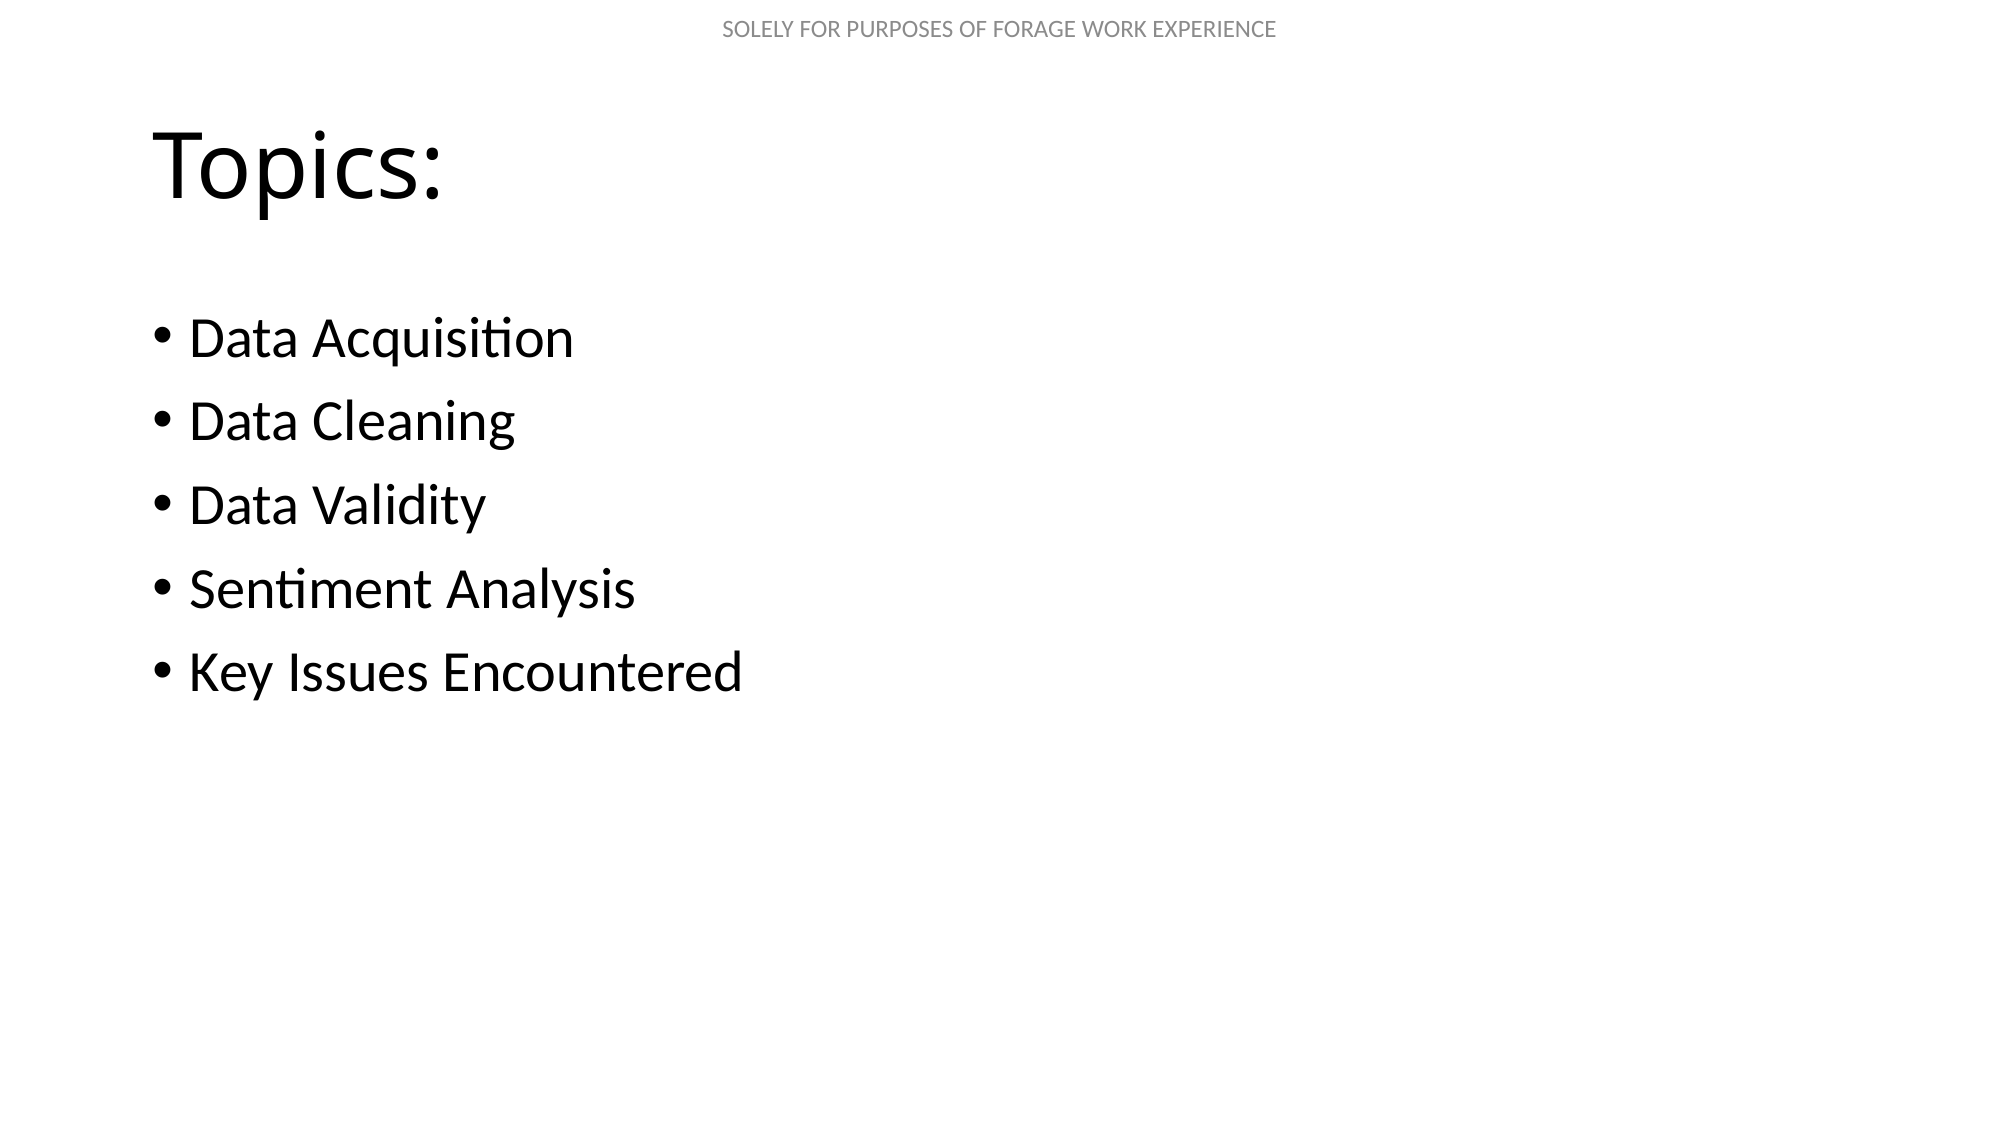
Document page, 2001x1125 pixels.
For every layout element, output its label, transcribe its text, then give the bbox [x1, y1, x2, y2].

title Topics: [137, 59, 1863, 278]
list Data Acquisition Data Cleaning Data Validity Sentiment Analysis Key Issues Encountered [137, 299, 1863, 1014]
